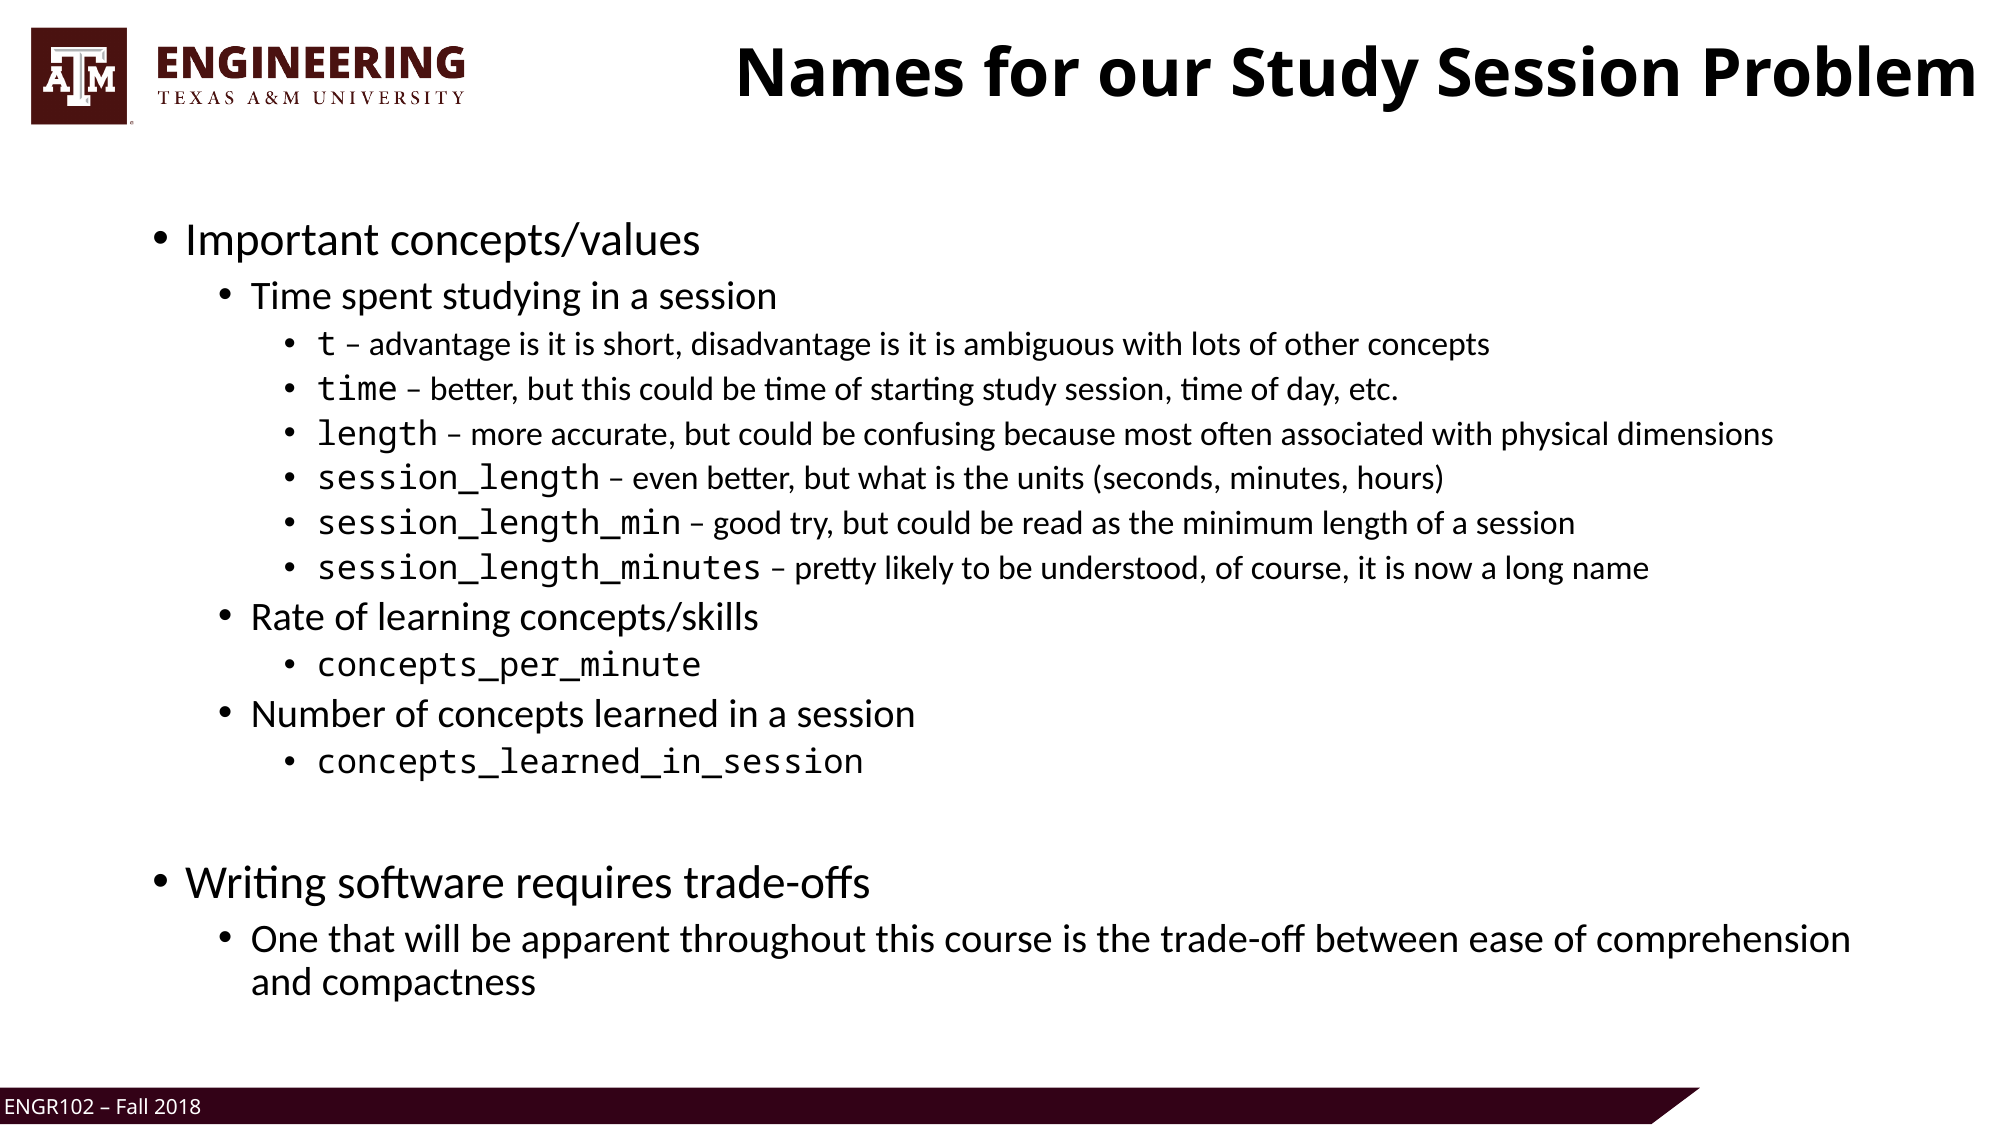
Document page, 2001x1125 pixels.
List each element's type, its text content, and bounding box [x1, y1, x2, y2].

title Names for our Study Session Problem [697, 0, 1995, 151]
picture [24, 21, 474, 130]
list Important concepts/values Time spent studying in a session t – advantage is it is short, disadvantage is it is ambiguous with lots of other concepts time – better, but this could be time of starting study session, time of day, etc. length – more accurate, but could be confusing because most often associated with physical dimensions session_length – even better, but what is the units (seconds, minutes, hours) session_length_min – good try, but could be read as the minimum length of a session session_length_minutes – pretty likely to be understood, of course, it is now a long name Rate of learning concepts/skills concepts_per_minute Number of concepts learned in a session concepts_learned_in_session Writing software requires trade-offs One that will be apparent throughout this course is the trade-off between ease of comprehension and compactness [137, 207, 1913, 1014]
